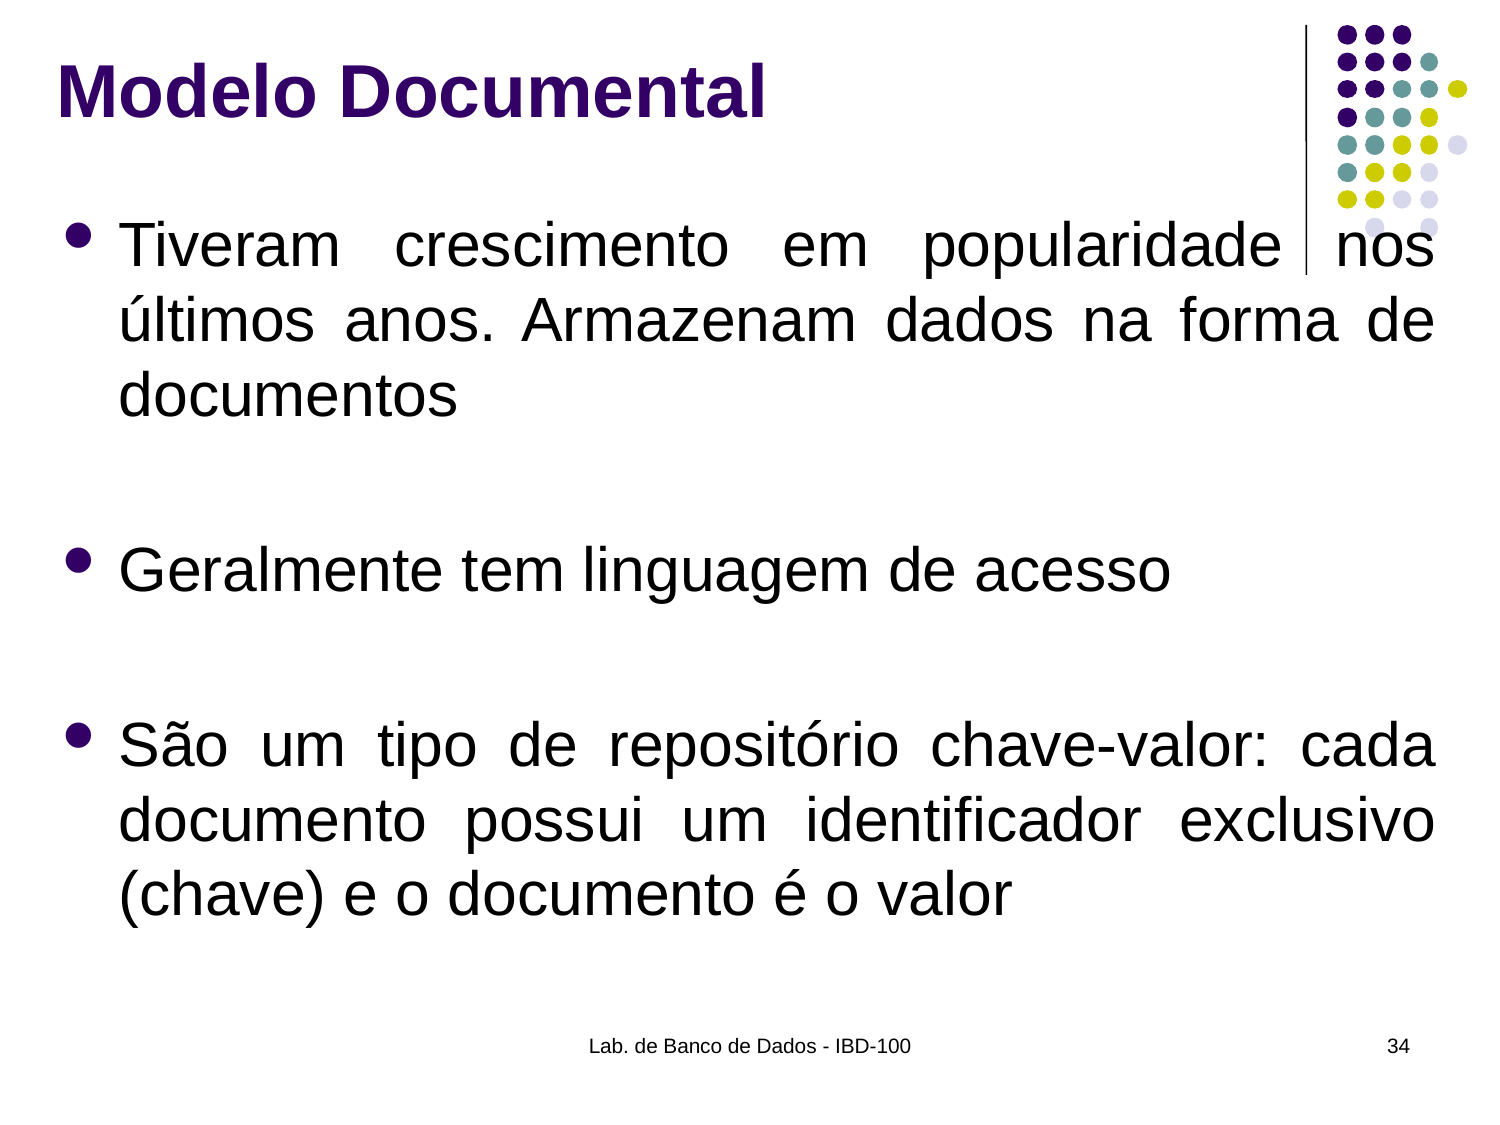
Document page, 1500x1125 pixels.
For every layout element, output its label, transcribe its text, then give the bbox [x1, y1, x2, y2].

title Modelo Documental [41, 26, 810, 140]
footer Lab. de Banco de Dados - IBD-100 [512, 1024, 988, 1101]
slide_number 34 [1074, 1024, 1426, 1101]
list Tiveram crescimento em popularidade nos últimos anos. Armazenam dados na forma de documentos Geralmente tem linguagem de acesso São um tipo de repositório chave-valor: cada documento possui um identificador exclusivo (chave) e o documento é o valor [47, 196, 1453, 1063]
